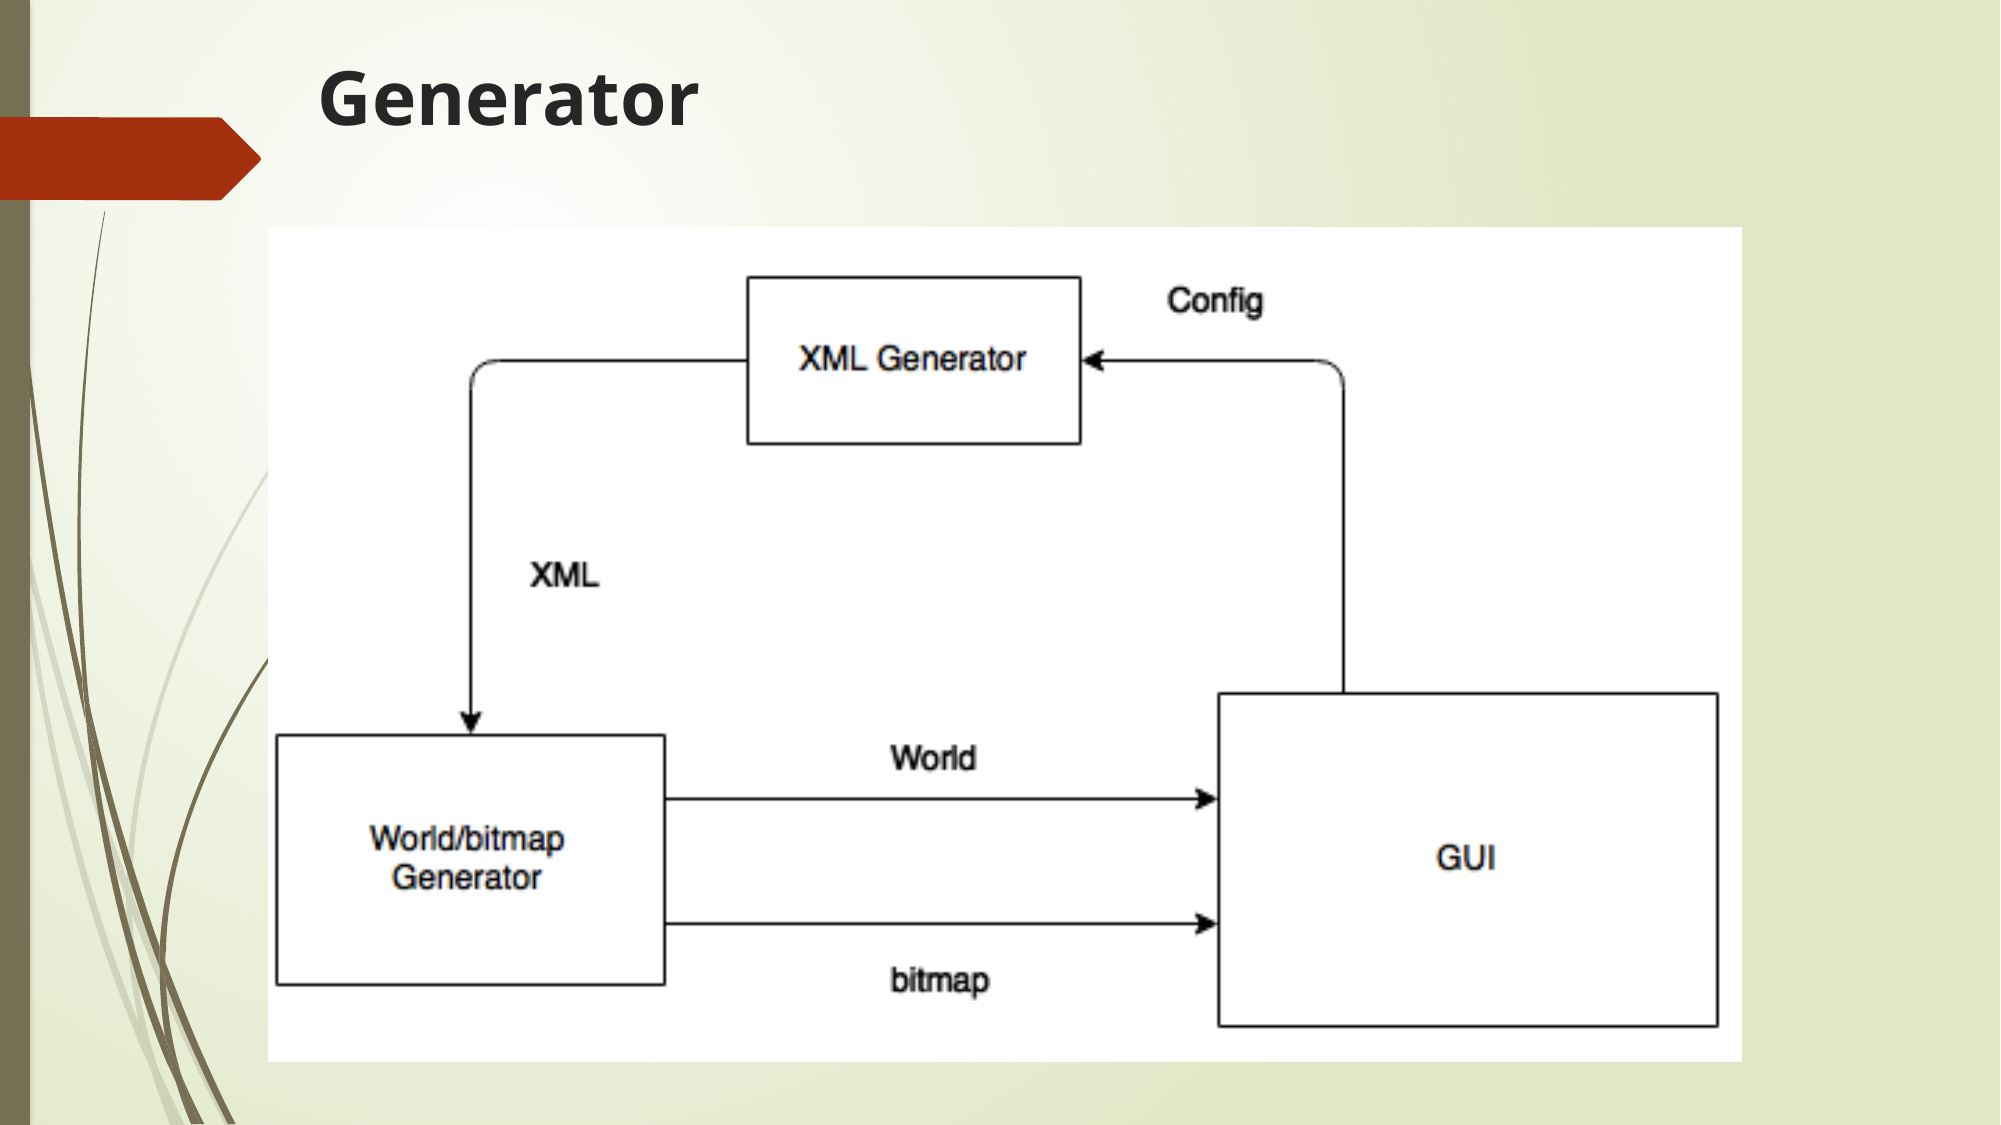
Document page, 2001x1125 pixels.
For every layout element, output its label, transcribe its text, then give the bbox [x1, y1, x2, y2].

title Generator [302, 43, 1765, 254]
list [268, 227, 1742, 1062]
